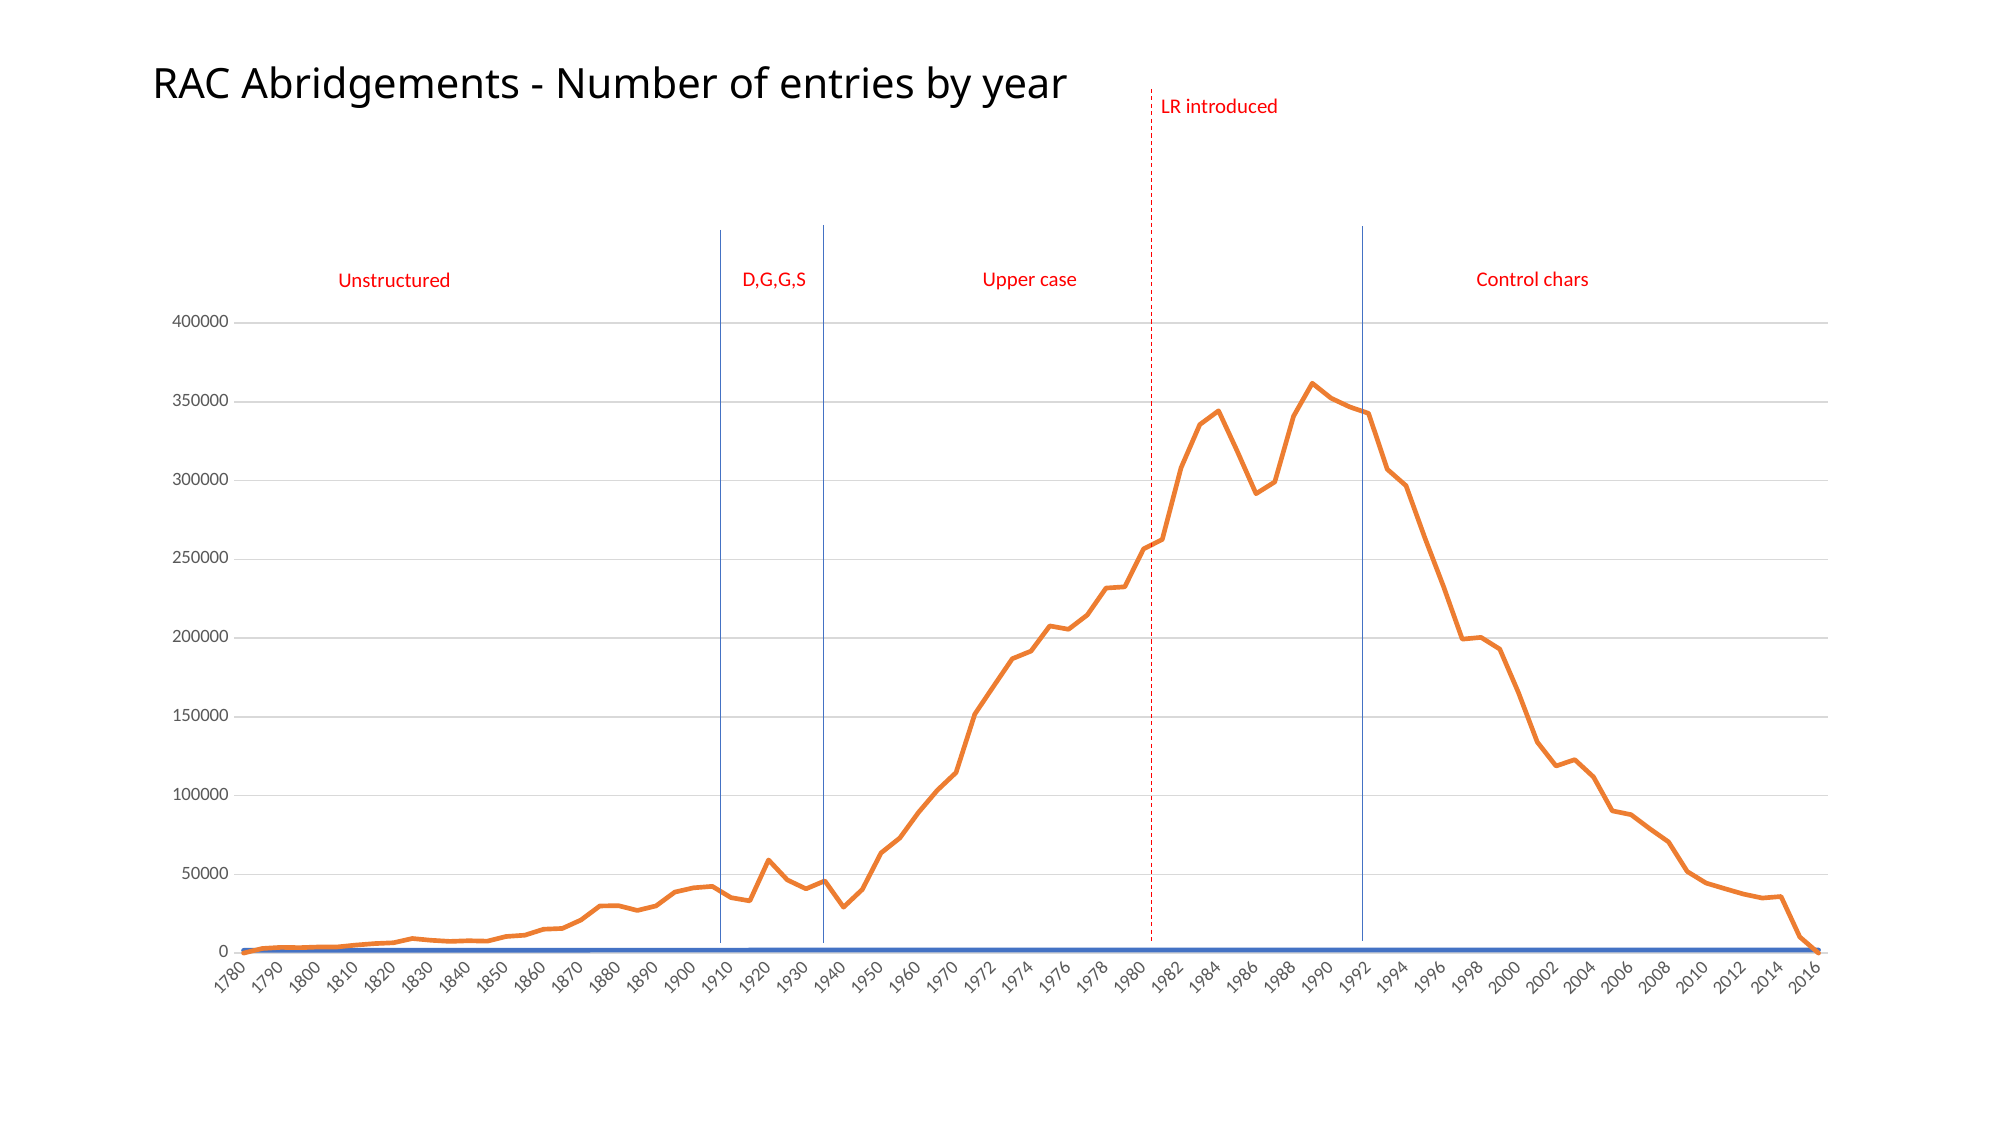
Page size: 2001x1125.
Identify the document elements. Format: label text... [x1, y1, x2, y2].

text_box Control chars [1461, 258, 1604, 298]
text_box LR introduced [1146, 85, 1301, 125]
chart [137, 299, 1863, 1014]
text_box D,G,G,S [727, 258, 821, 298]
text_box Unstructured [323, 259, 466, 299]
title RAC Abridgements - Number of entries by year [137, 59, 1863, 111]
text_box Upper case [967, 258, 1092, 298]
